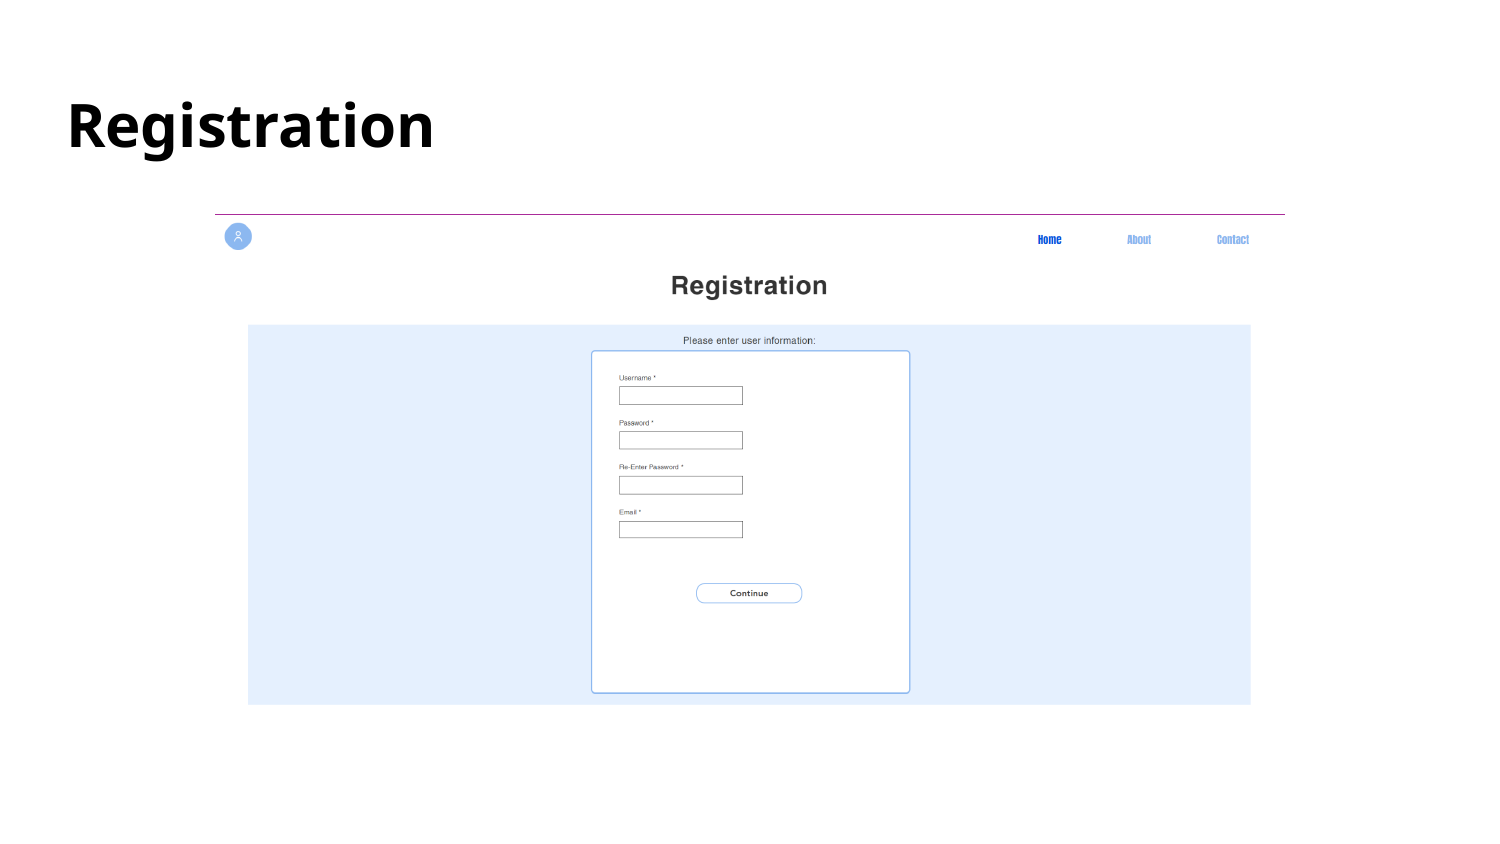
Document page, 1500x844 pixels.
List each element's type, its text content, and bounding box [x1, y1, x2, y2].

title Registration [51, 72, 1449, 176]
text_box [215, 214, 1285, 727]
